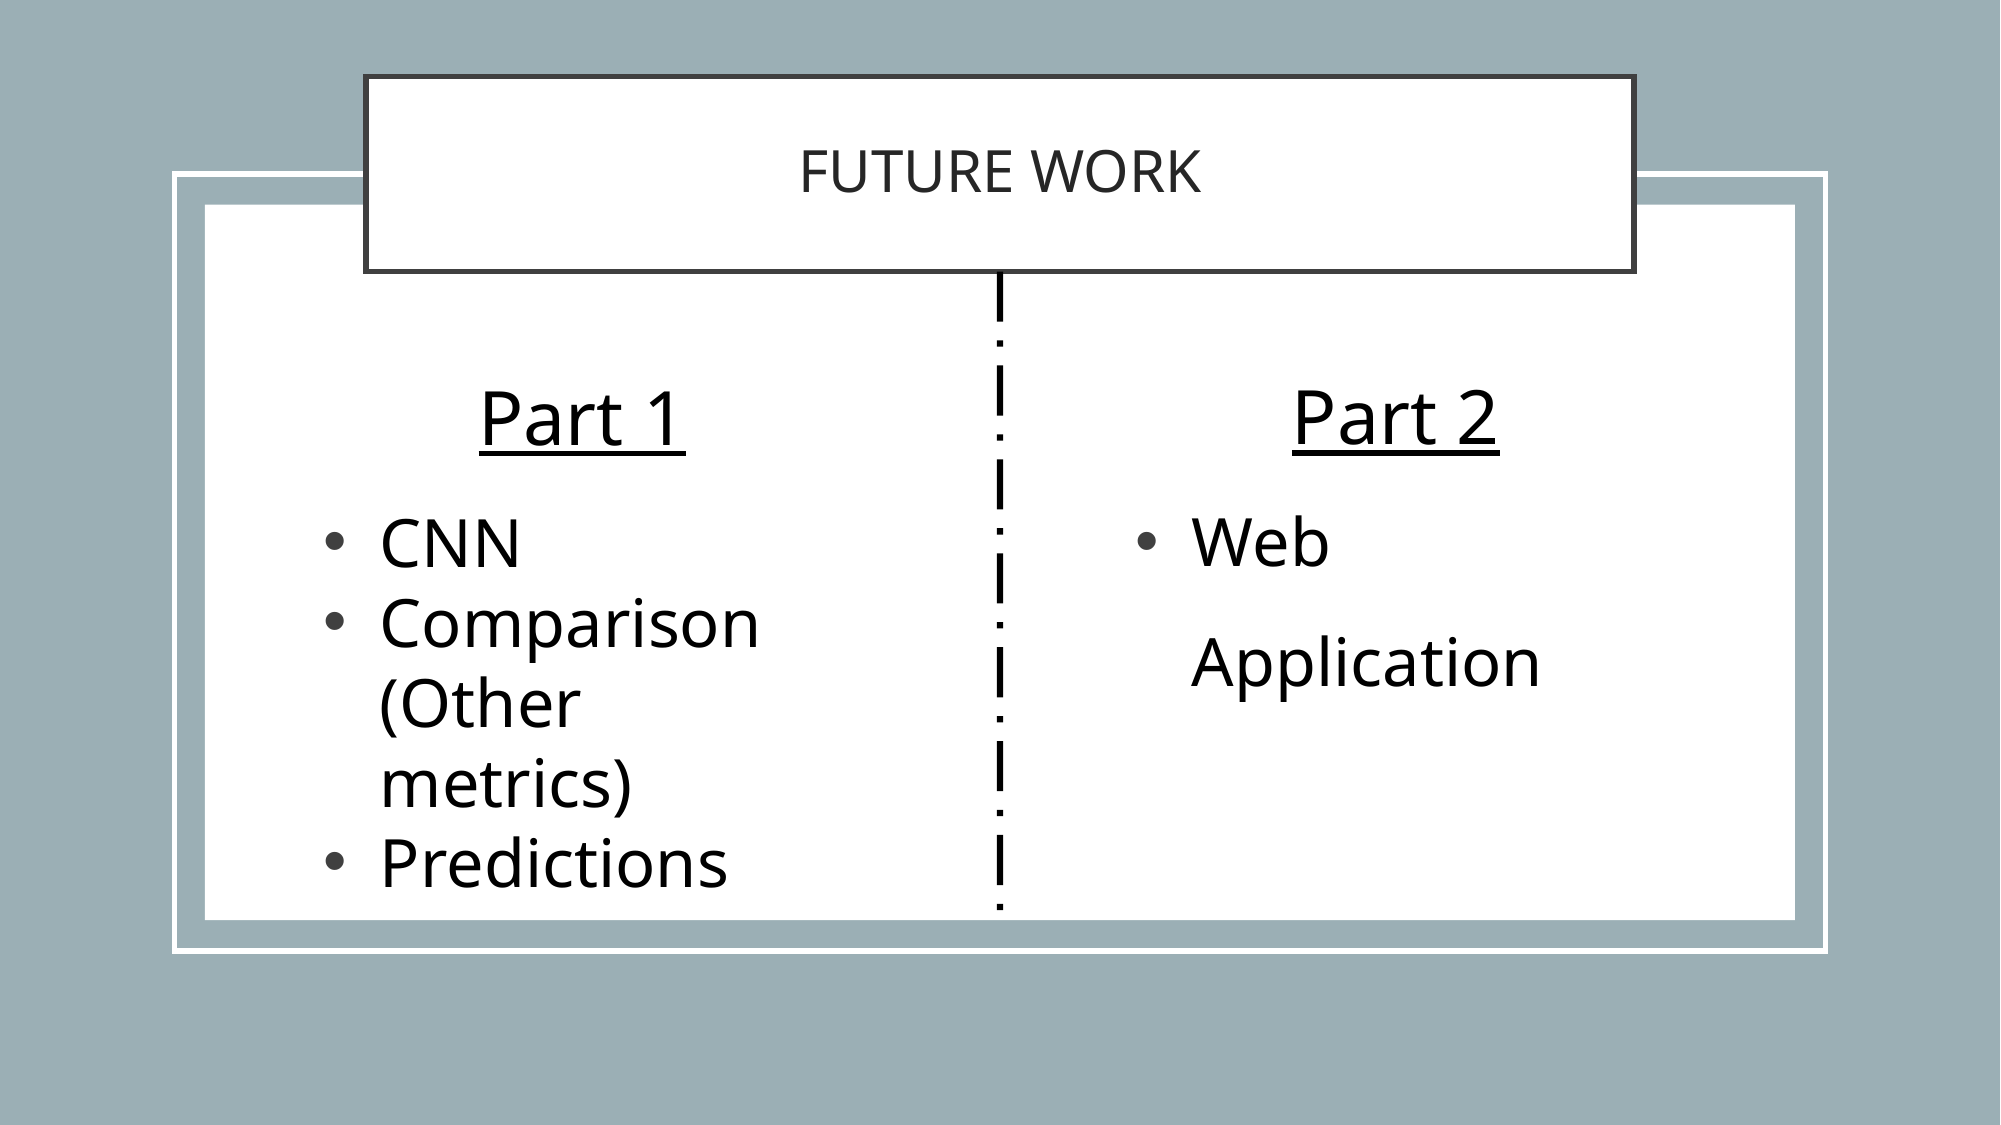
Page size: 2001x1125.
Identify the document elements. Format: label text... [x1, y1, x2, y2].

text_box [174, 173, 1826, 951]
text_box Part 2 Web Application [1101, 317, 1671, 790]
text_box [0, 0, 2000, 1111]
title FUTURE WORK [363, 74, 1637, 274]
list Part 1 CNN Comparison (Other metrics) Predictions [289, 318, 857, 791]
